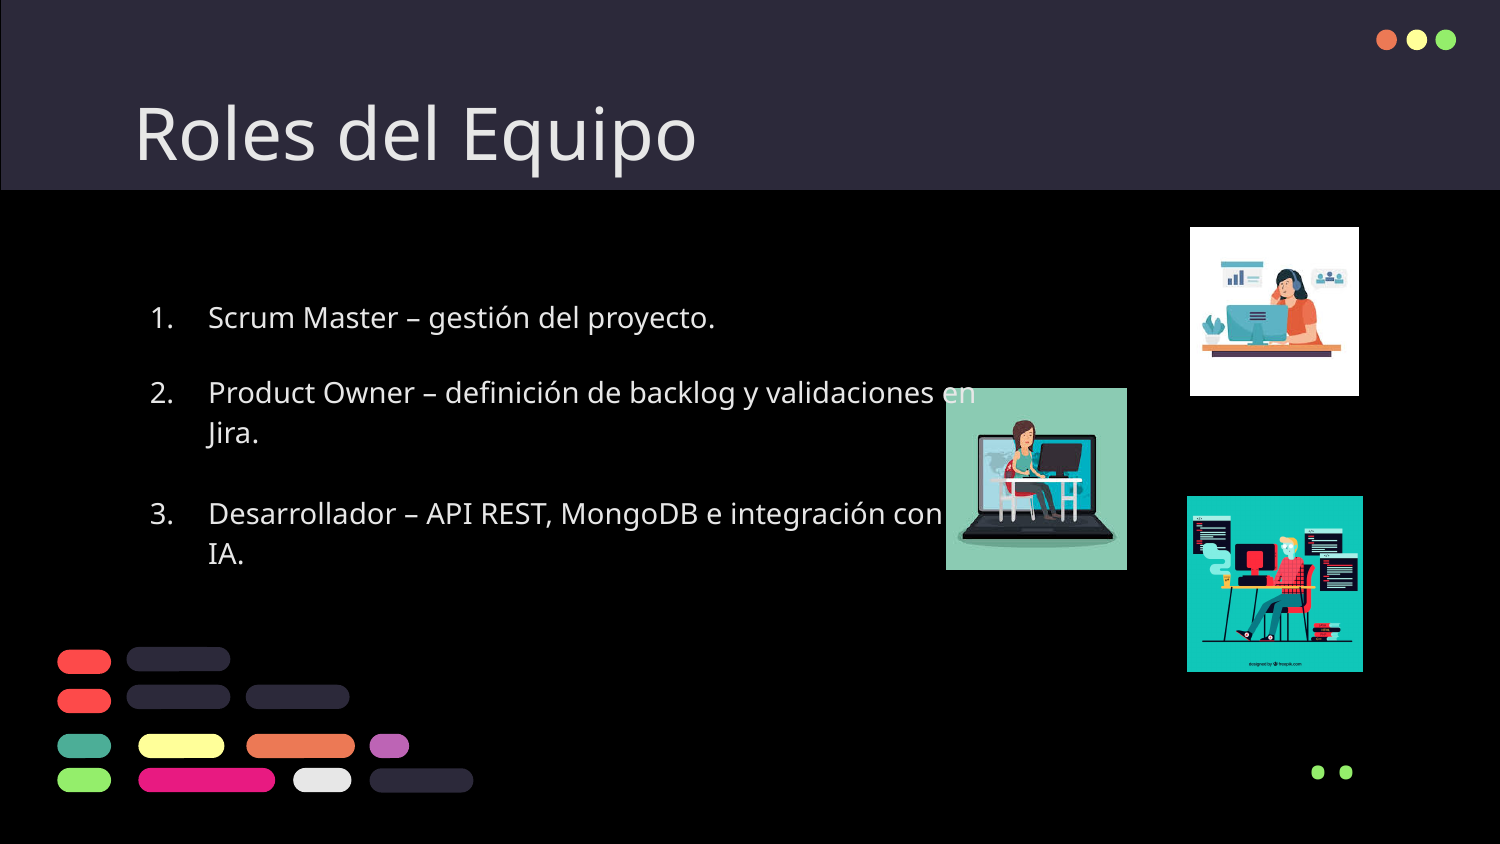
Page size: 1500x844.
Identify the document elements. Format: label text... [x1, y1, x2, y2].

picture [946, 388, 1128, 570]
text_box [57, 646, 474, 793]
subtitle Scrum Master – gestión del proyecto. Product Owner – definición de backlog y validaciones en Jira. Desarrollador – API REST, MongoDB e integración con IA. [118, 279, 1002, 679]
picture [1190, 226, 1360, 396]
picture [1186, 495, 1363, 672]
text_box .. [1215, 692, 1376, 782]
title Roles del Equipo [118, 72, 1382, 167]
